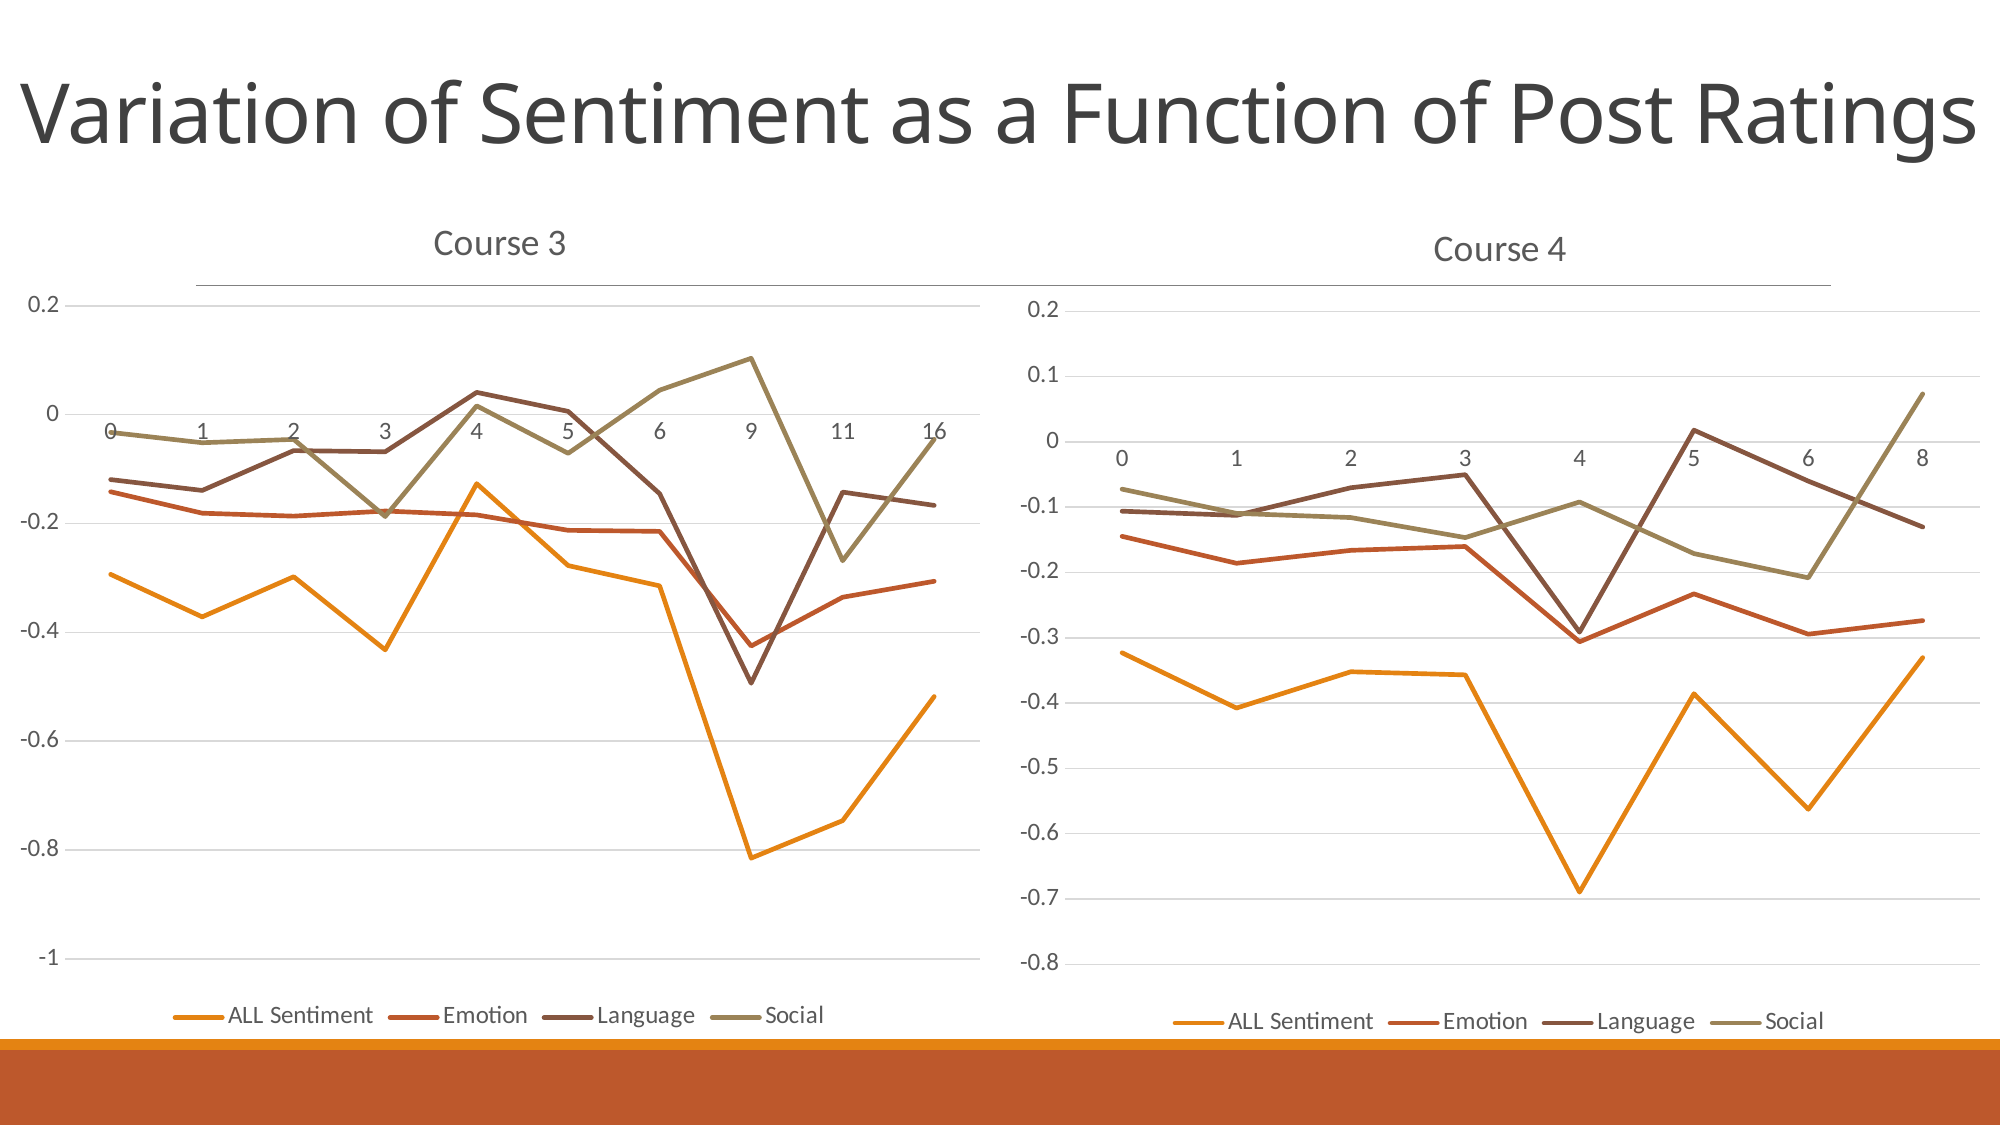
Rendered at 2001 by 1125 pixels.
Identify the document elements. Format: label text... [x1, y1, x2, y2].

title Variation of Sentiment as a Function of Post Ratings [0, 0, 2000, 169]
chart [0, 190, 2000, 1043]
